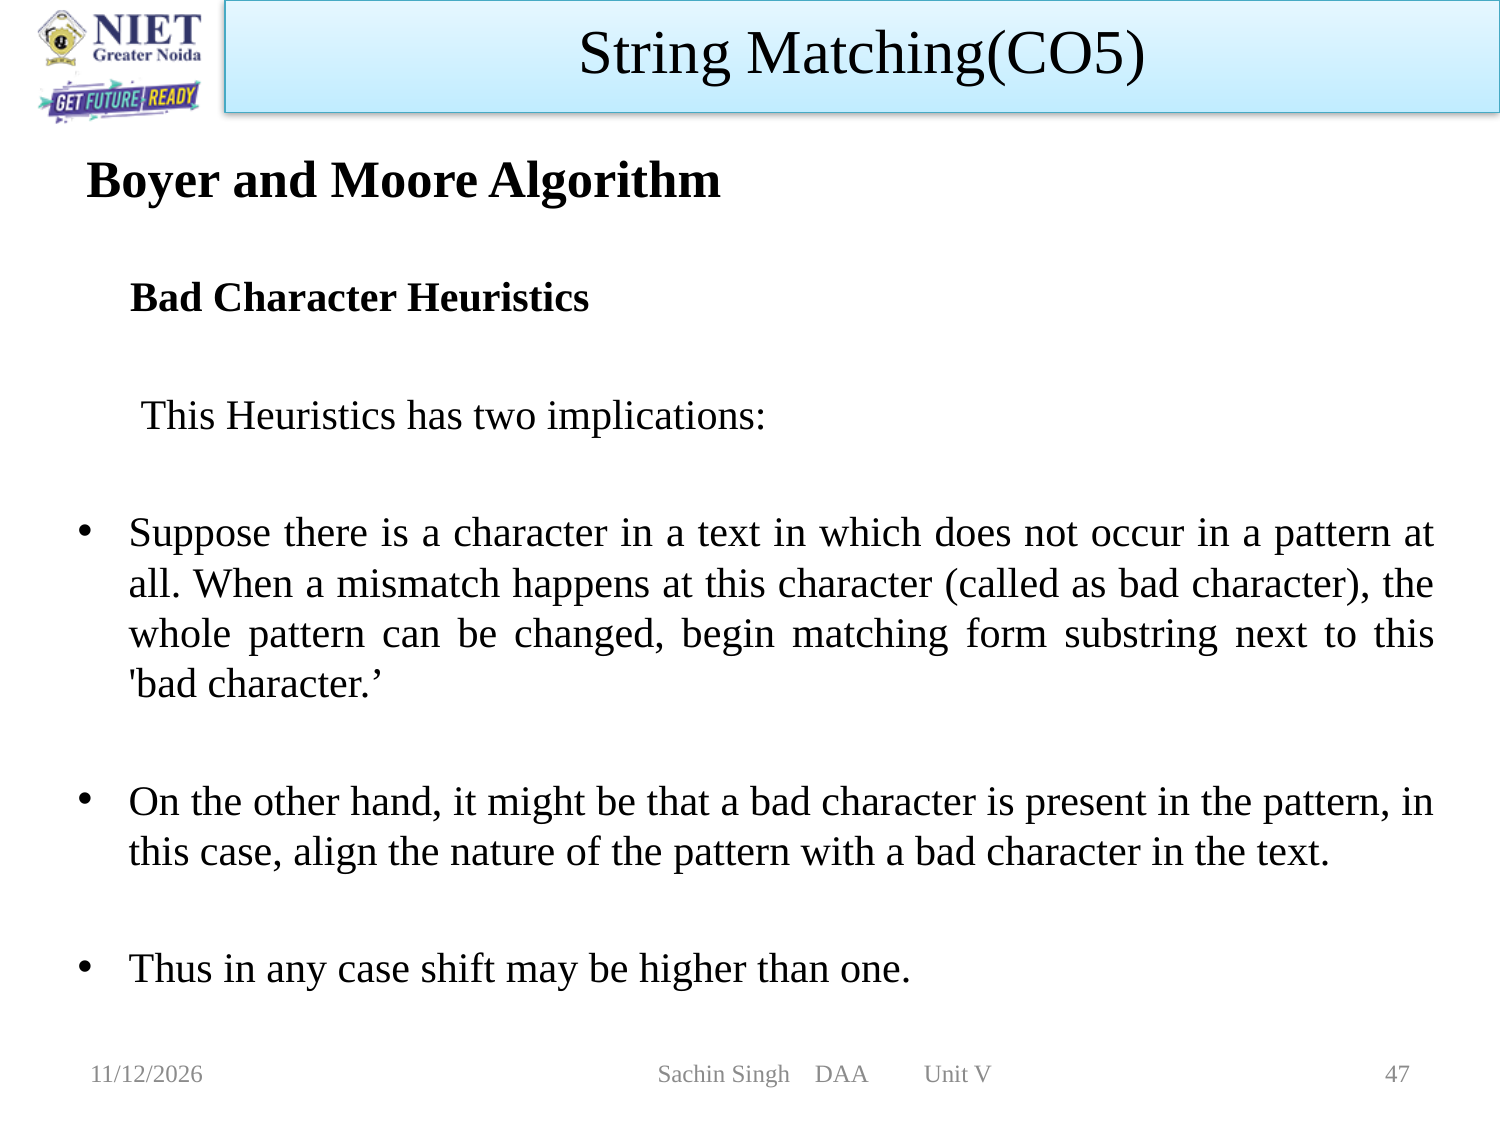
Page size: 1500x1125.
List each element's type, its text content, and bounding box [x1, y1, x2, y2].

picture [0, 0, 238, 135]
footer Sachin Singh DAA Unit V [412, 1042, 1238, 1103]
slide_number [75, 1042, 412, 1103]
text_box String Matching(CO5) [238, 0, 1500, 113]
list Boyer and Moore Algorithm Bad Character Heuristics This Heuristics has two implications: Suppose there is a character in a text in which does not occur in a pattern at all. When a mismatch happens at this character (called as bad character), the whole pattern can be changed, begin matching form substring next to this 'bad character.’ On the other hand, it might be that a bad character is present in the pattern, in this case, align the nature of the pattern with a bad character in the text. Thus in any case shift may be higher than one. [62, 137, 1450, 1000]
slide_number 47 [1238, 1042, 1425, 1103]
